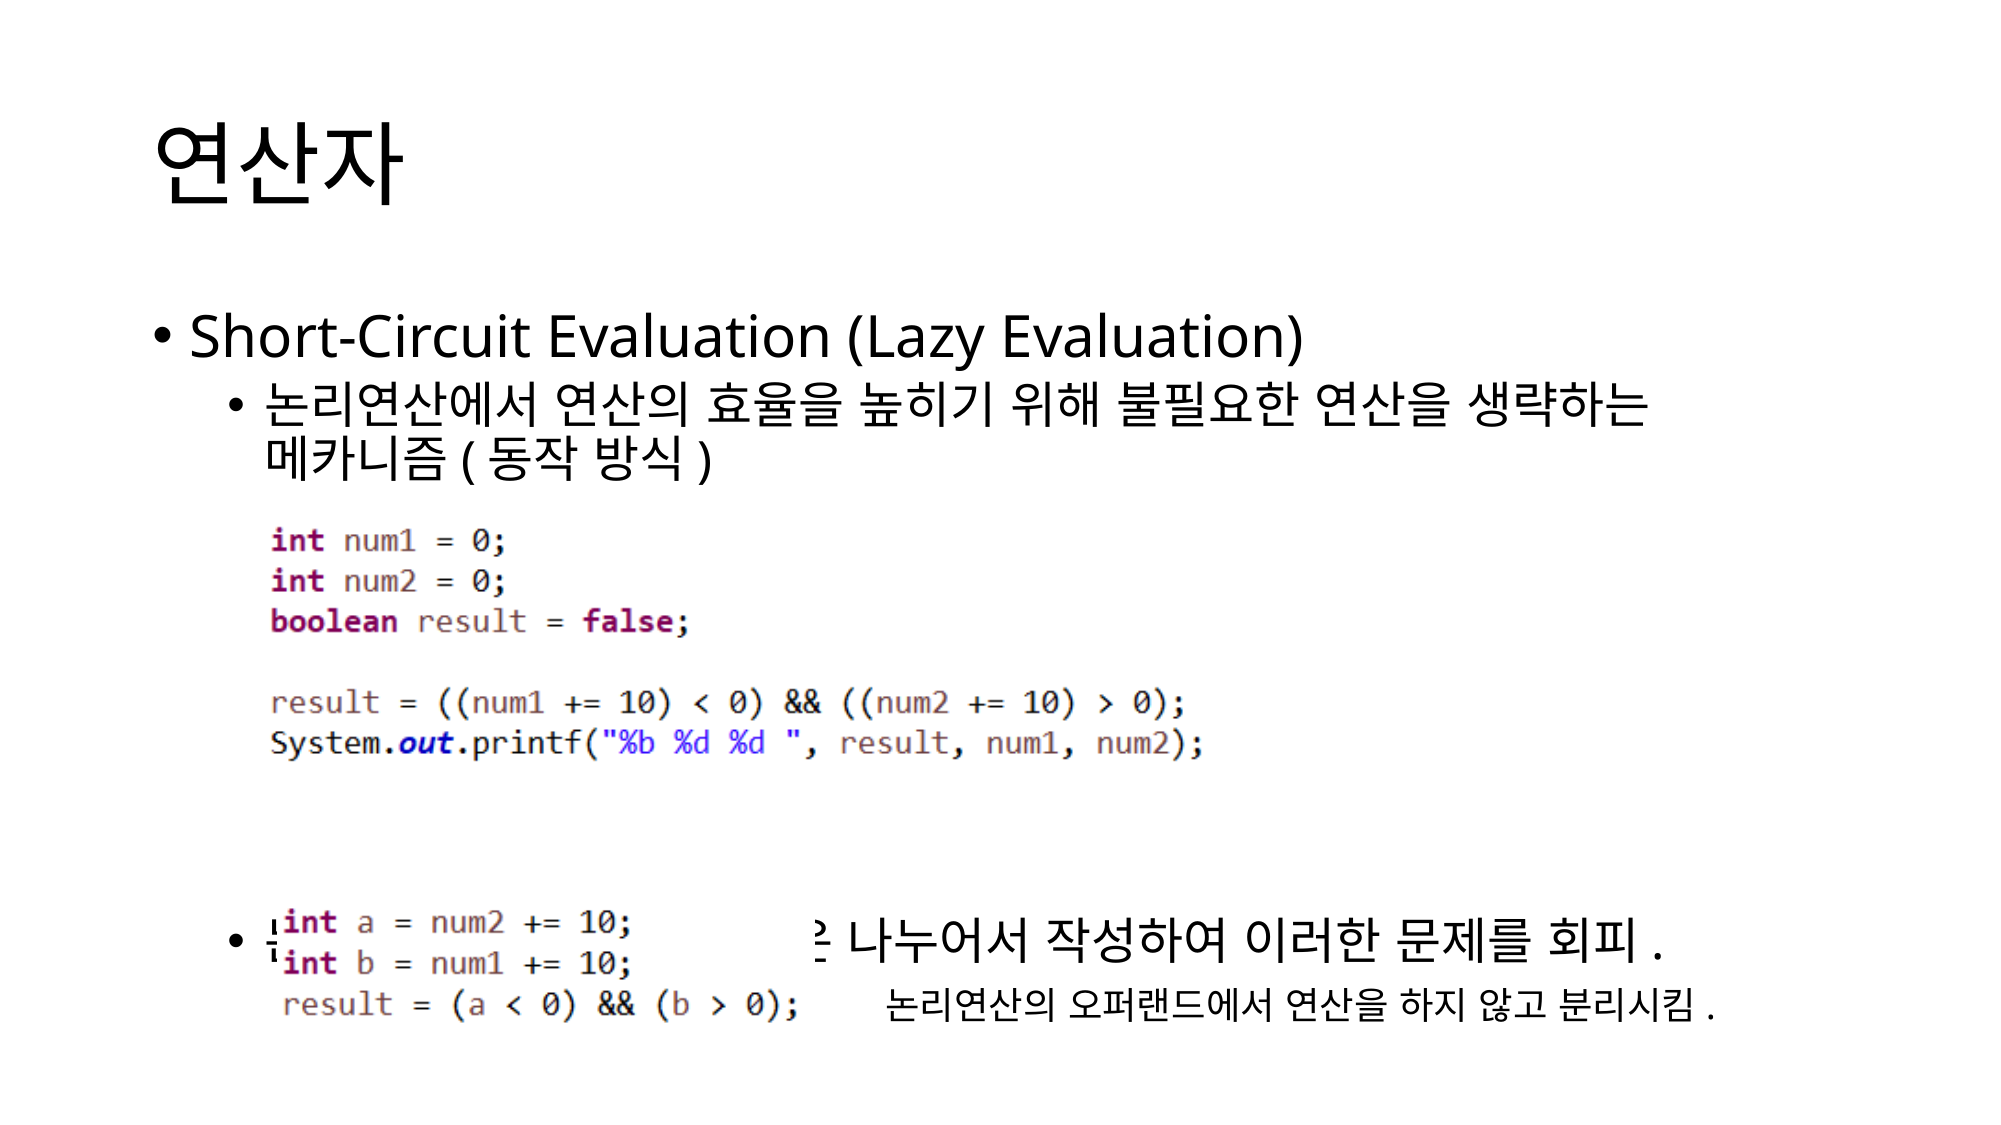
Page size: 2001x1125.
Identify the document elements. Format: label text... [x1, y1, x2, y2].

list Short-Circuit Evaluation (Lazy Evaluation) 논리연산에서 연산의 효율을 높히기 위해 불필요한 연산을 생략하는 메카니즘(동작 방식) 논리연산의 expression은 나누어서 작성하여 이러한 문제를 회피. [137, 299, 1863, 1014]
picture [265, 522, 1216, 776]
picture [277, 894, 815, 1036]
text_box 논리연산의 오퍼랜드에서 연산을 하지 않고 분리시킴. [870, 974, 1731, 1035]
title 연산자 [137, 59, 1863, 278]
